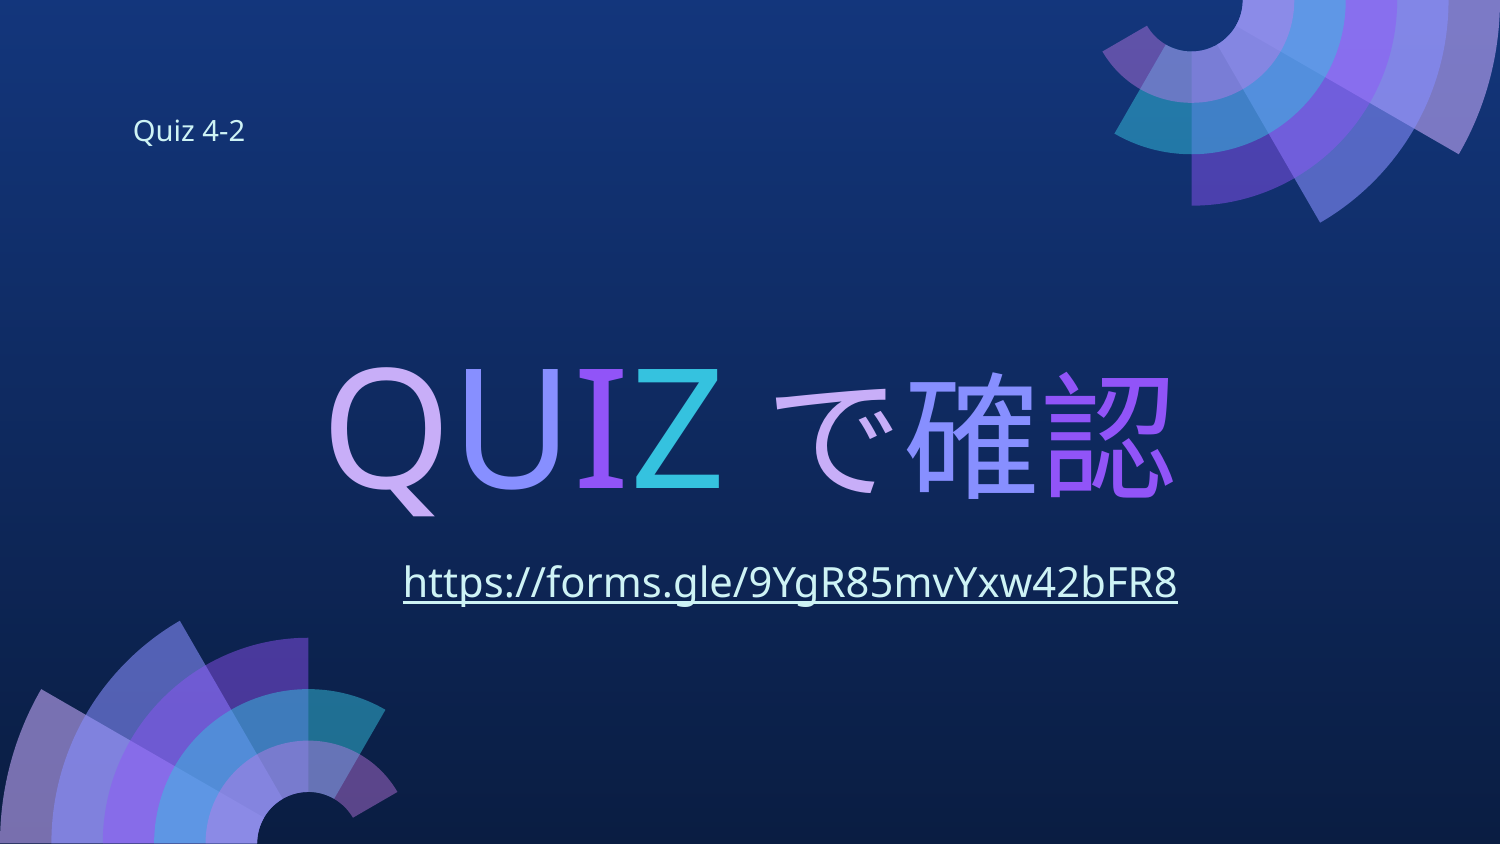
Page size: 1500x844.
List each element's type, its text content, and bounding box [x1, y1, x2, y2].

text_box Quiz 4-2 [118, 105, 333, 155]
title QUIZで確認 [304, 219, 1196, 624]
text_box https://forms.gle/9YgR85mvYxw42bFR8 [364, 540, 1196, 641]
